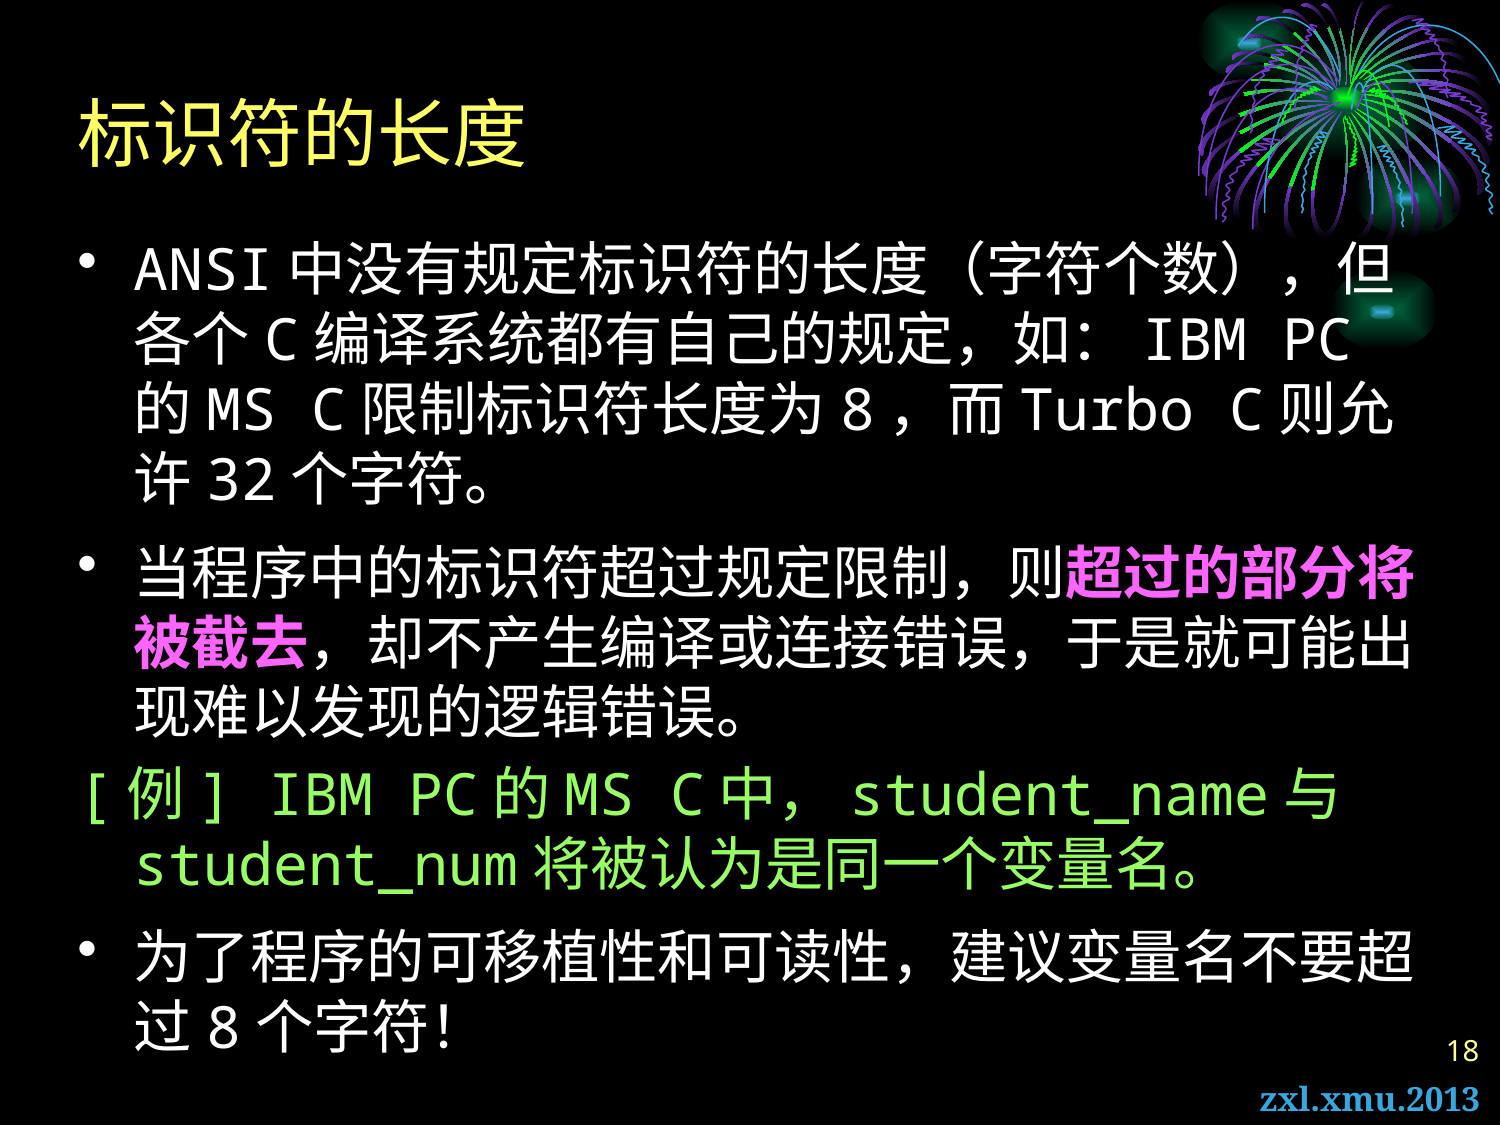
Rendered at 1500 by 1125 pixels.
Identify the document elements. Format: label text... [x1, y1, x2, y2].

title 标识符的长度 [62, 49, 1438, 213]
slide_number 18 [1181, 1025, 1495, 1100]
list ANSI中没有规定标识符的长度（字符个数），但各个C编译系统都有自己的规定，如：IBM PC的MS C限制标识符长度为8，而Turbo C则允许32个字符。 当程序中的标识符超过规定限制，则超过的部分将被截去，却不产生编译或连接错误，于是就可能出现难以发现的逻辑错误。 [例] IBM PC的MS C中，student_name与student_num将被认为是同一个变量名。 为了程序的可移植性和可读性，建议变量名不要超过8个字符！ [62, 224, 1438, 1083]
